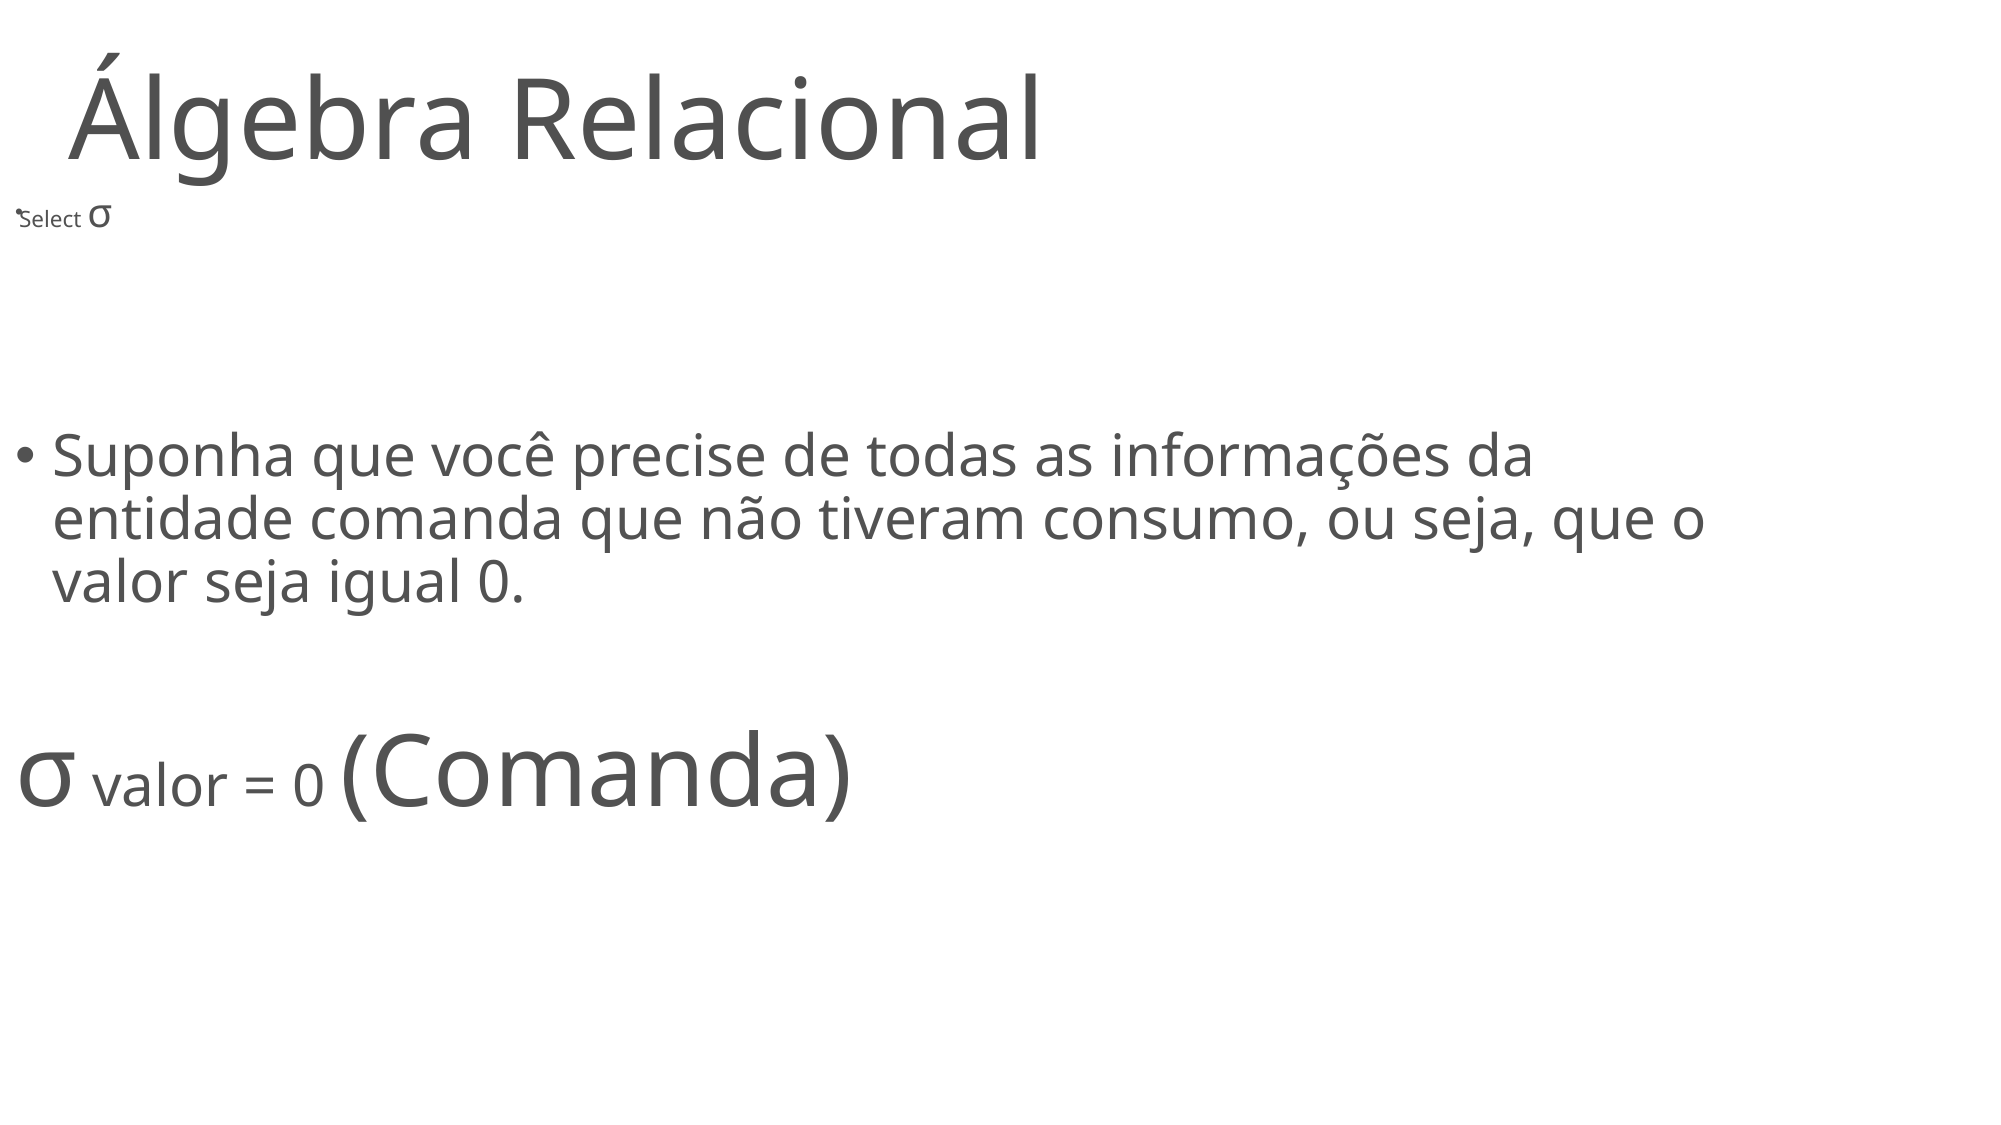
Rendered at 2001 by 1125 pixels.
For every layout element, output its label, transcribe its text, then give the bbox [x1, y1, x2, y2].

list Select σ [0, 185, 1420, 245]
list Suponha que você precise de todas as informações da entidade comanda que não tiveram consumo, ou seja, que o valor seja igual 0. σ valor = 0 (Comanda) [0, 418, 1800, 1005]
title Álgebra Relacional [53, 54, 1779, 202]
